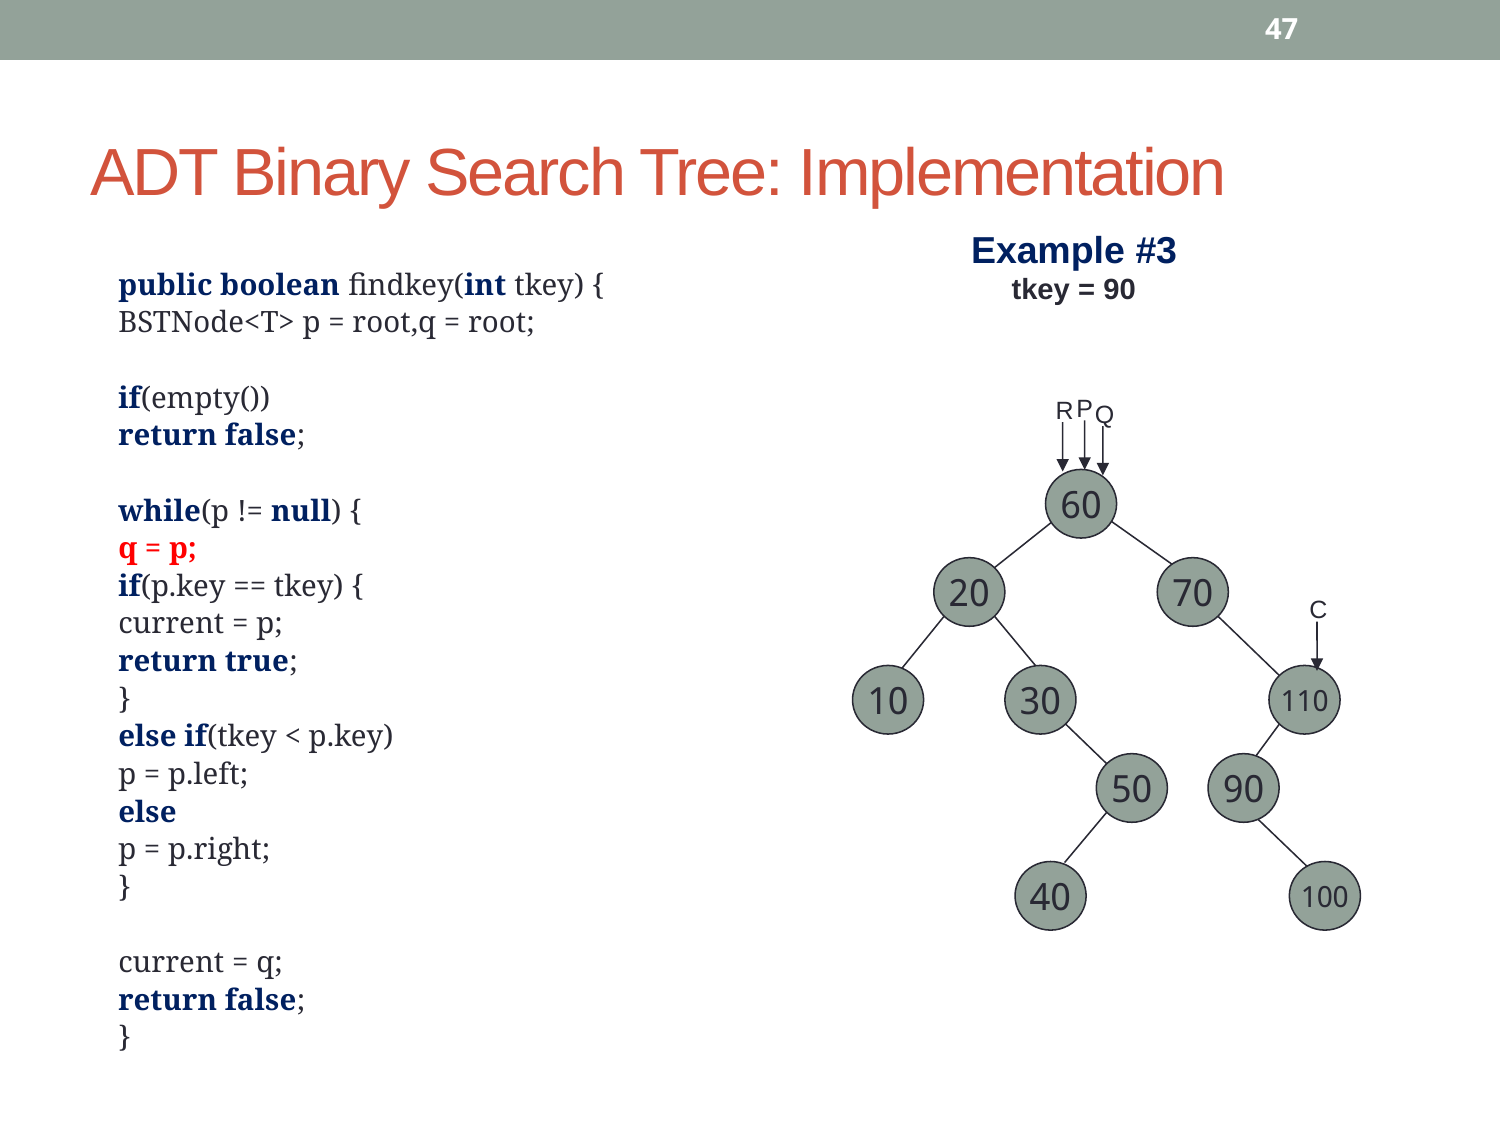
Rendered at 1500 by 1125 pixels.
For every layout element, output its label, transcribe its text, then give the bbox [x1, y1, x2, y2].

text_box [1056, 430, 1069, 466]
text_box Example #3 tkey = 90 [956, 218, 1192, 314]
slide_number 47 [1250, 3, 1425, 57]
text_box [852, 469, 1361, 931]
text_box Q [1079, 430, 1102, 436]
text_box P [1061, 385, 1108, 430]
text_box R [1040, 387, 1062, 432]
text_box [1078, 436, 1091, 466]
text_box [1096, 430, 1110, 466]
list public boolean findkey(int tkey) { BSTNode<T> p = root,q = root; if(empty()) return false; while(p != null) { q = p; if(p.key == tkey) { current = p; return true; } else if(tkey < p.key) p = p.left; else p = p.right; } current = q; return false; } [75, 262, 1425, 1063]
title ADT Binary Search Tree: Implementation [75, 87, 1425, 250]
text_box Q [1103, 390, 1129, 436]
